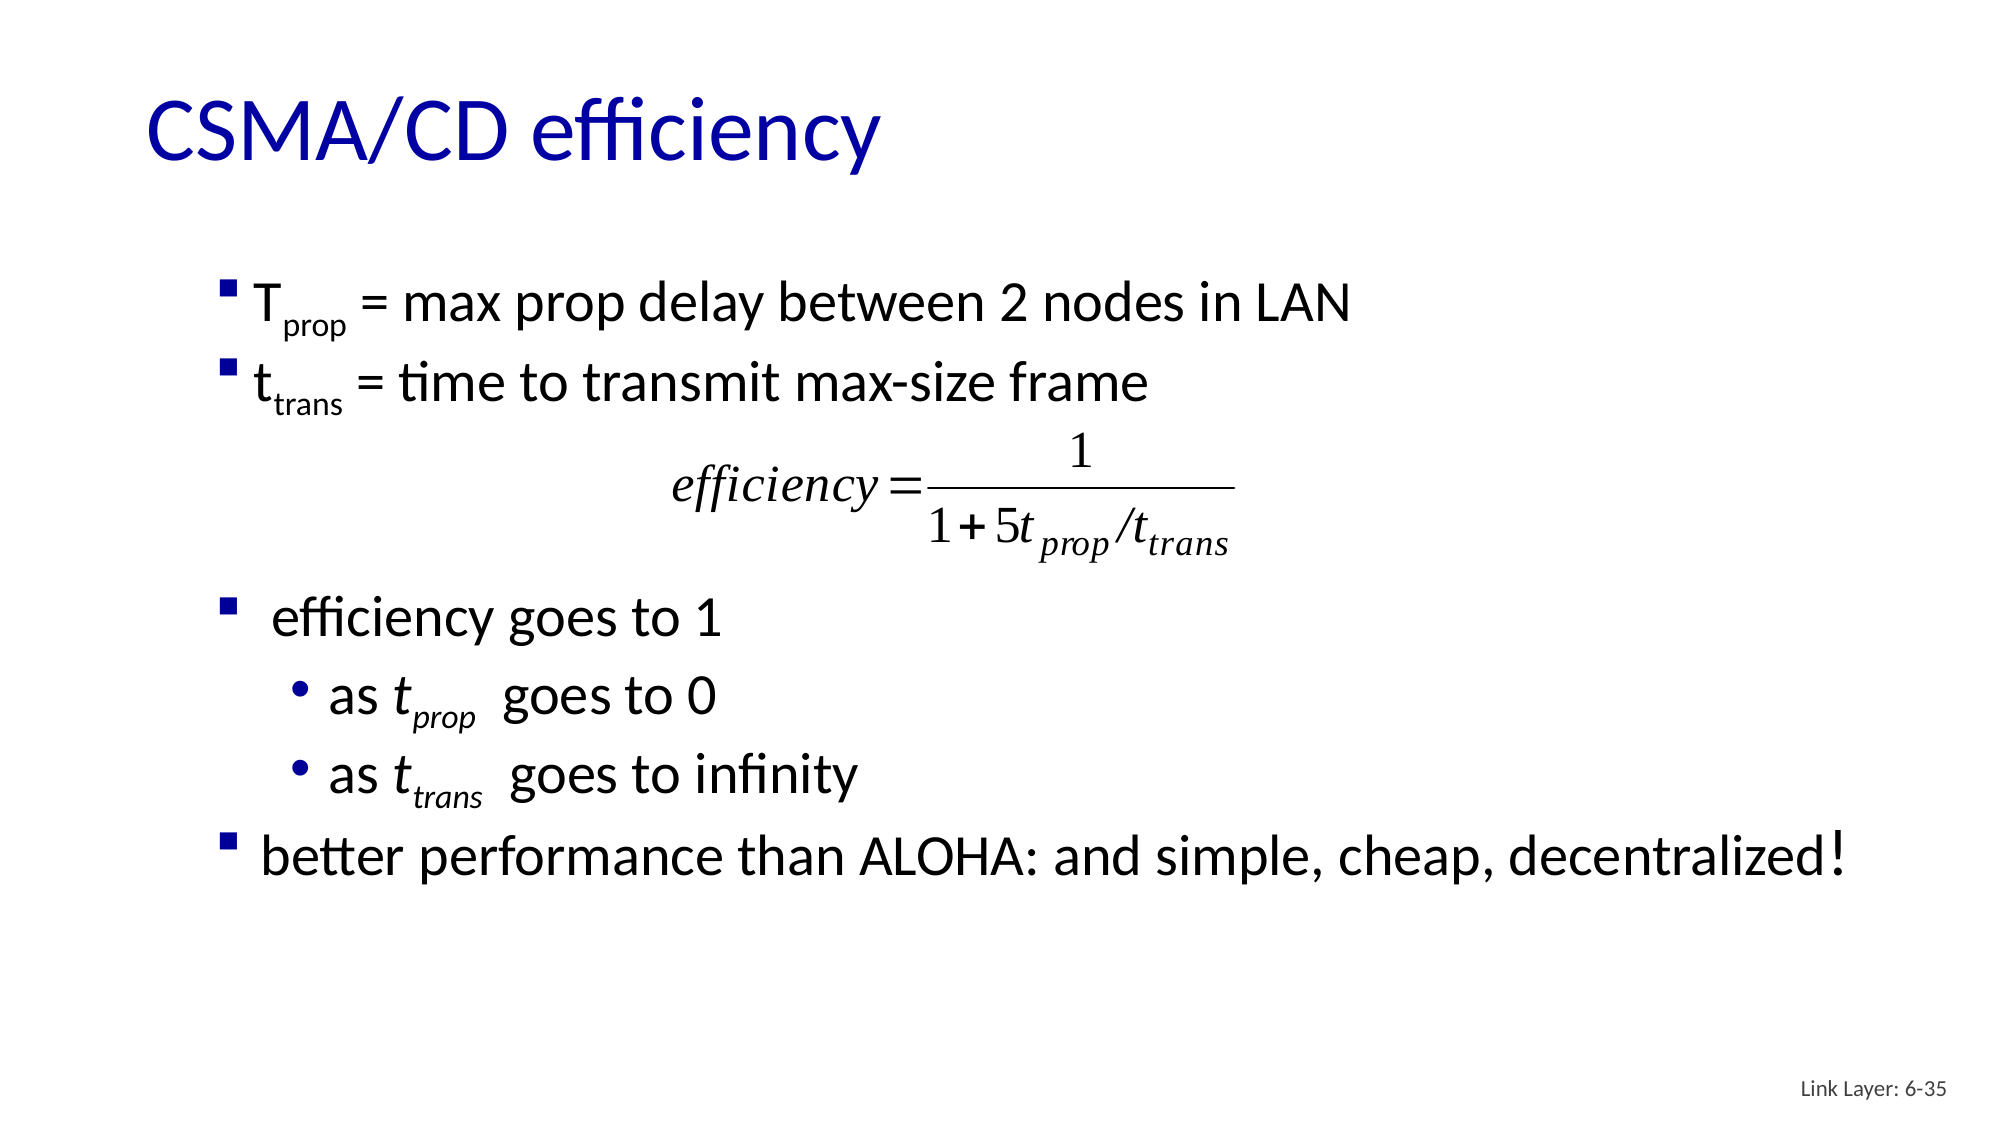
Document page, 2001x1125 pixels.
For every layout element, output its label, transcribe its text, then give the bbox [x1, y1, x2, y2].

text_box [662, 412, 1249, 574]
slide_number Link Layer: 6-35 [1512, 1056, 1963, 1117]
title CSMA/CD efficiency [131, 57, 1857, 205]
text_box Tprop = max prop delay between 2 nodes in LAN ttrans = time to transmit max-size frame efficiency goes to 1 as tprop goes to 0 as ttrans goes to infinity better performance than ALOHA: and simple, cheap, decentralized! [199, 260, 2000, 537]
